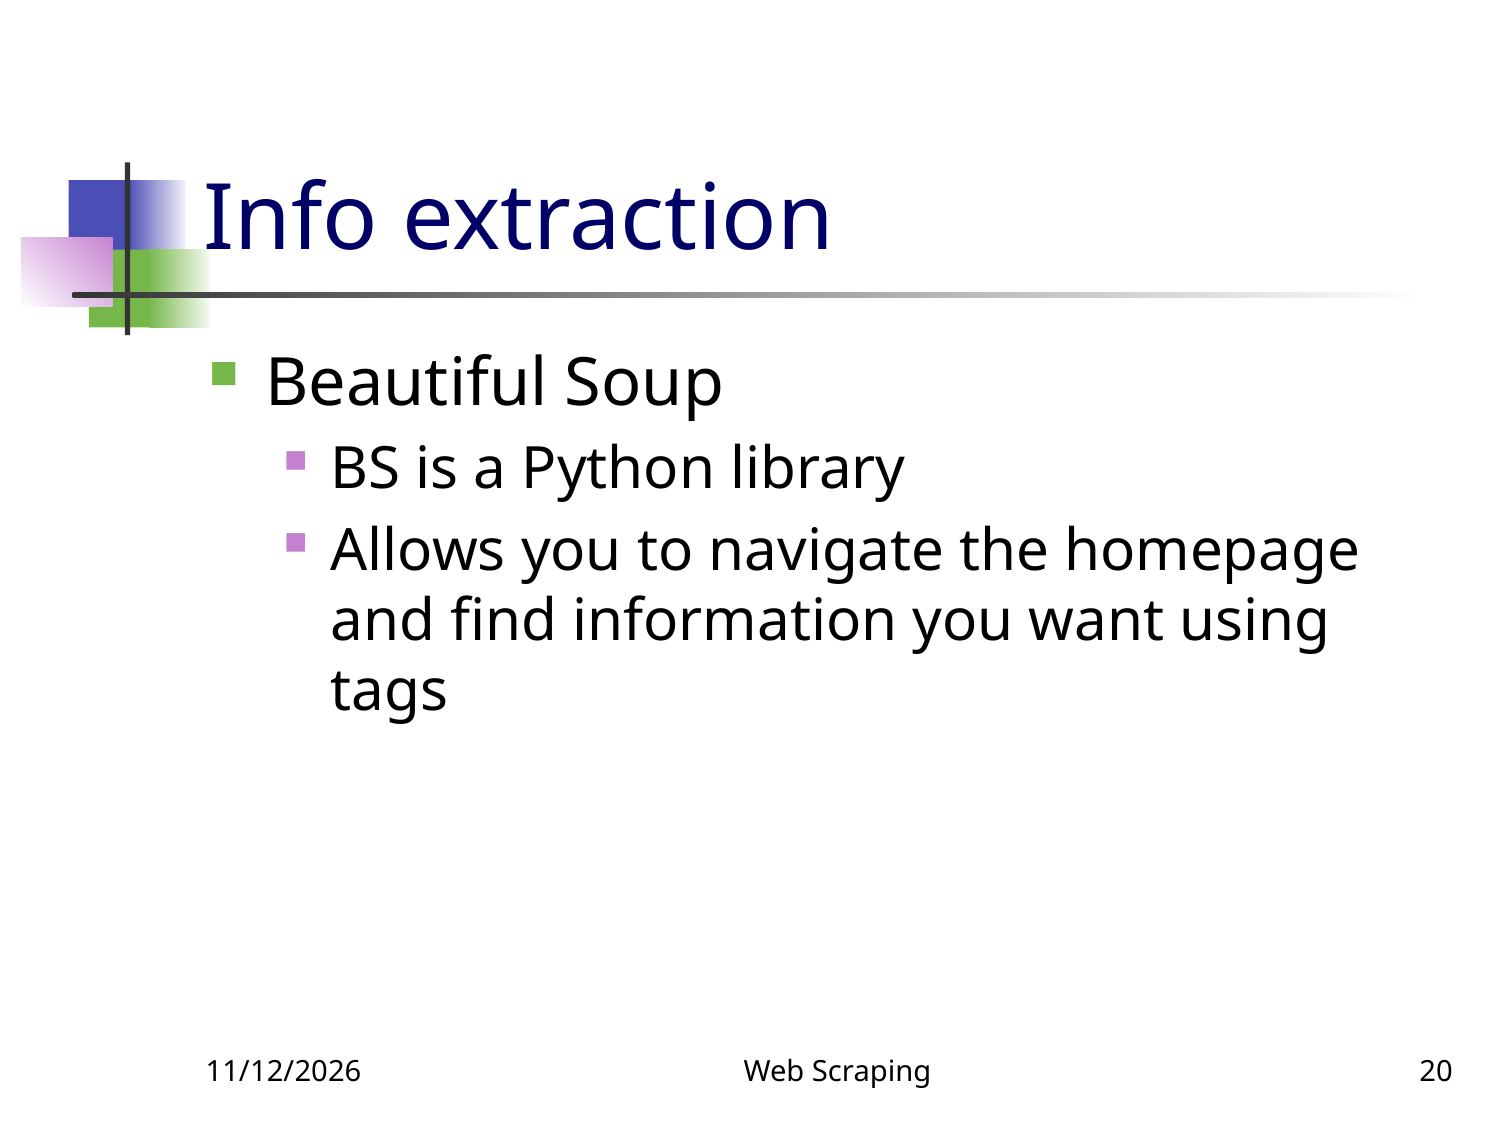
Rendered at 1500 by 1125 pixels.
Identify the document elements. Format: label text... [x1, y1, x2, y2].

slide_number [190, 1024, 504, 1100]
footer Web Scraping [600, 1024, 1075, 1100]
list Beautiful Soup BS is a Python library Allows you to navigate the homepage and find information you want using tags [193, 331, 1469, 1006]
slide_number 20 [1155, 1024, 1468, 1100]
title Info extraction [188, 35, 1468, 275]
